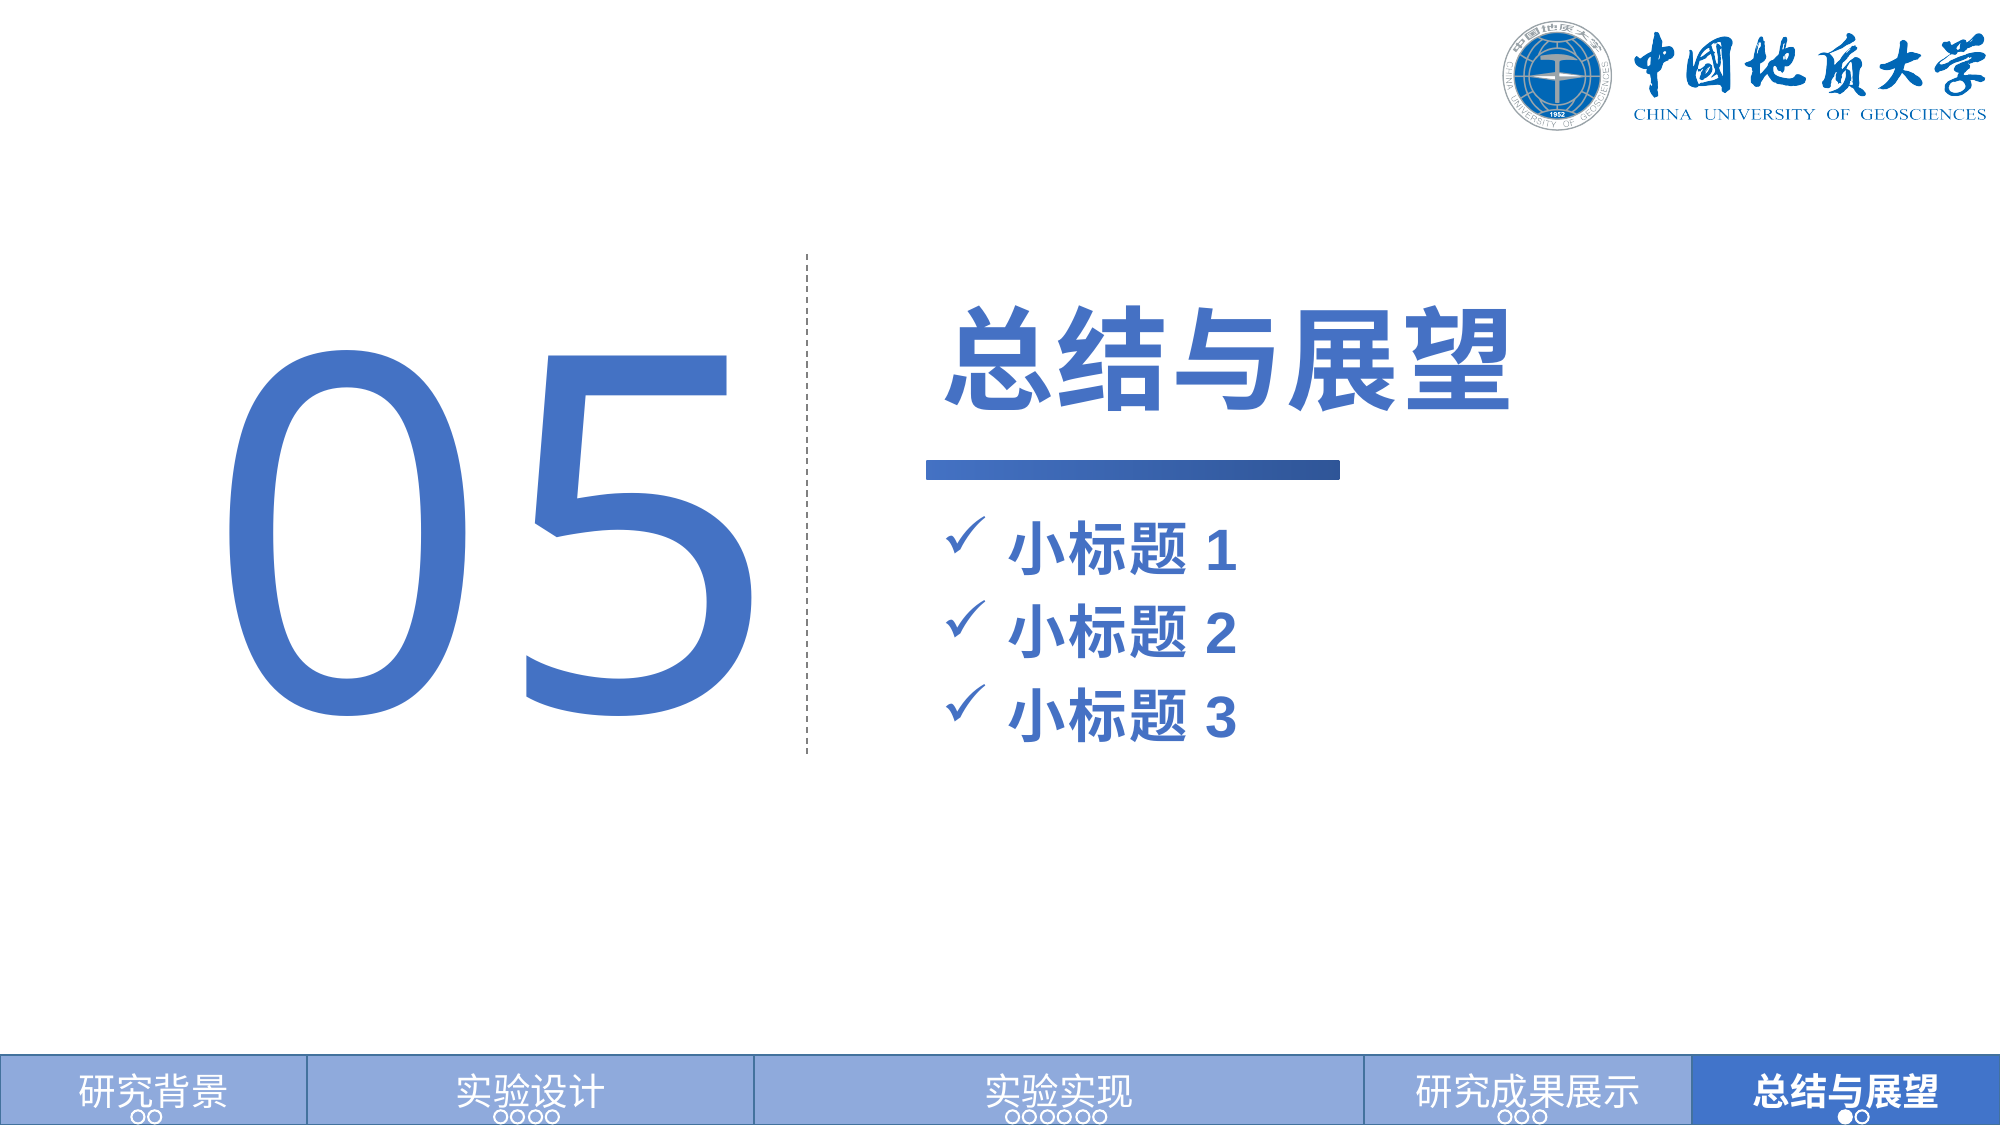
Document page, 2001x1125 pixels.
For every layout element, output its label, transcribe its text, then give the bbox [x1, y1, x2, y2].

picture [1502, 20, 1986, 131]
list 总结与展望 [926, 297, 1693, 429]
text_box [0, 1055, 2000, 1125]
text_box 05 [188, 206, 799, 819]
list 小标题1 小标题2 小标题3 [926, 512, 1737, 826]
